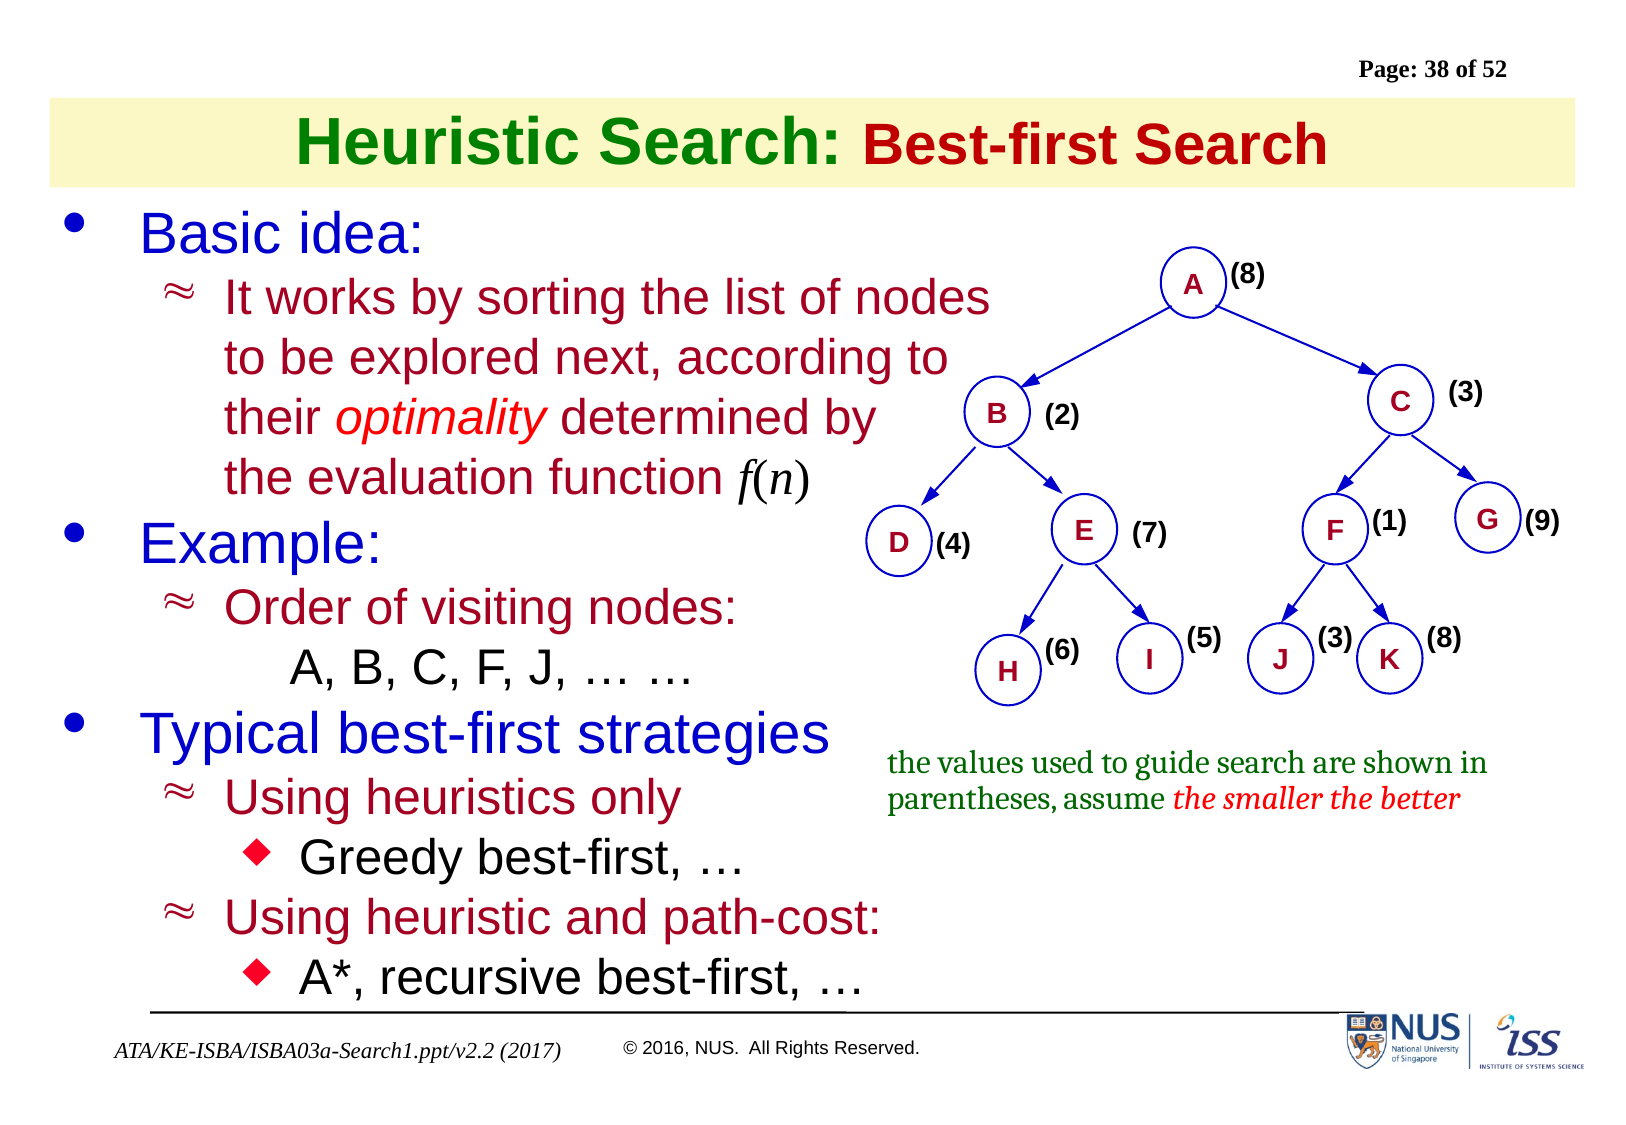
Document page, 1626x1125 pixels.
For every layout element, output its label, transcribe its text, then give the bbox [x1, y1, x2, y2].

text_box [866, 246, 1576, 706]
list Basic idea: It works by sorting the list of nodes to be explored next, according to their optimality determined by the evaluation function f(n) Example: Order of visiting nodes: A, B, C, F, J, … … Typical best-first strategies Using heuristics only Greedy best-first, … Using heuristic and path-cost: A*, recursive best-first, … [49, 186, 1576, 988]
text_box the values used to guide search are shown in parentheses, assume the smaller the better [872, 737, 1543, 825]
picture [1339, 1013, 1585, 1069]
title Heuristic Search: Best-first Search [49, 97, 1576, 186]
